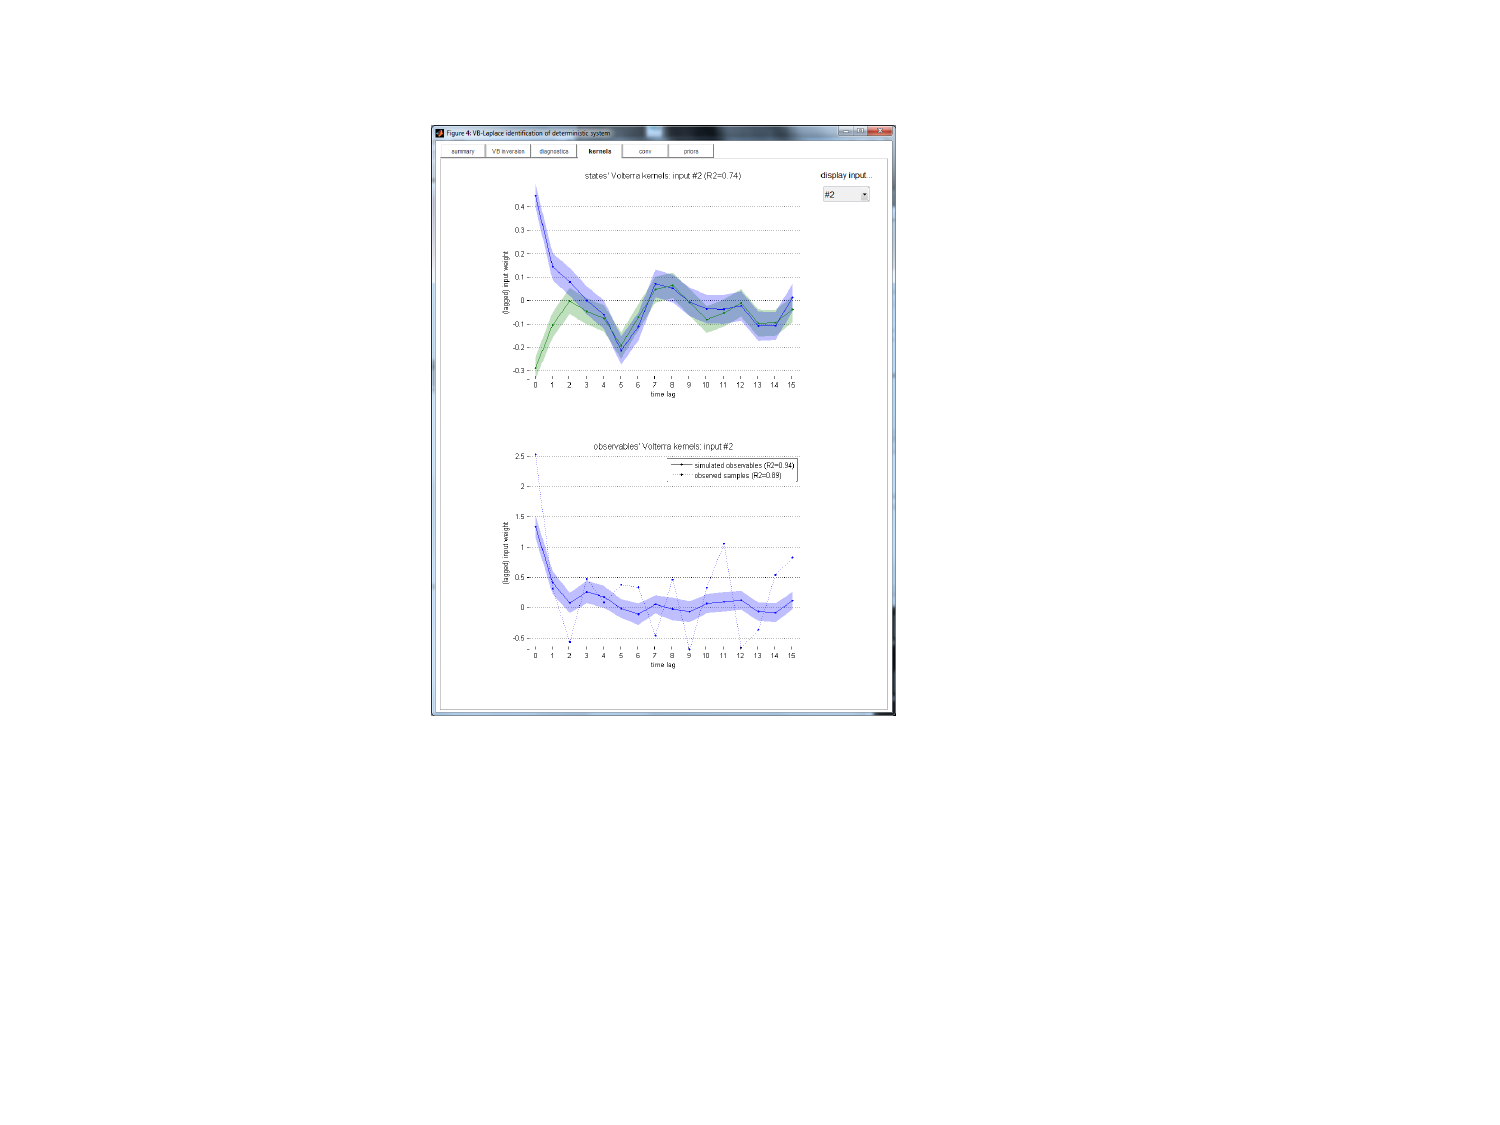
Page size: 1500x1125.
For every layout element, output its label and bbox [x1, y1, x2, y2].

picture [430, 125, 897, 717]
